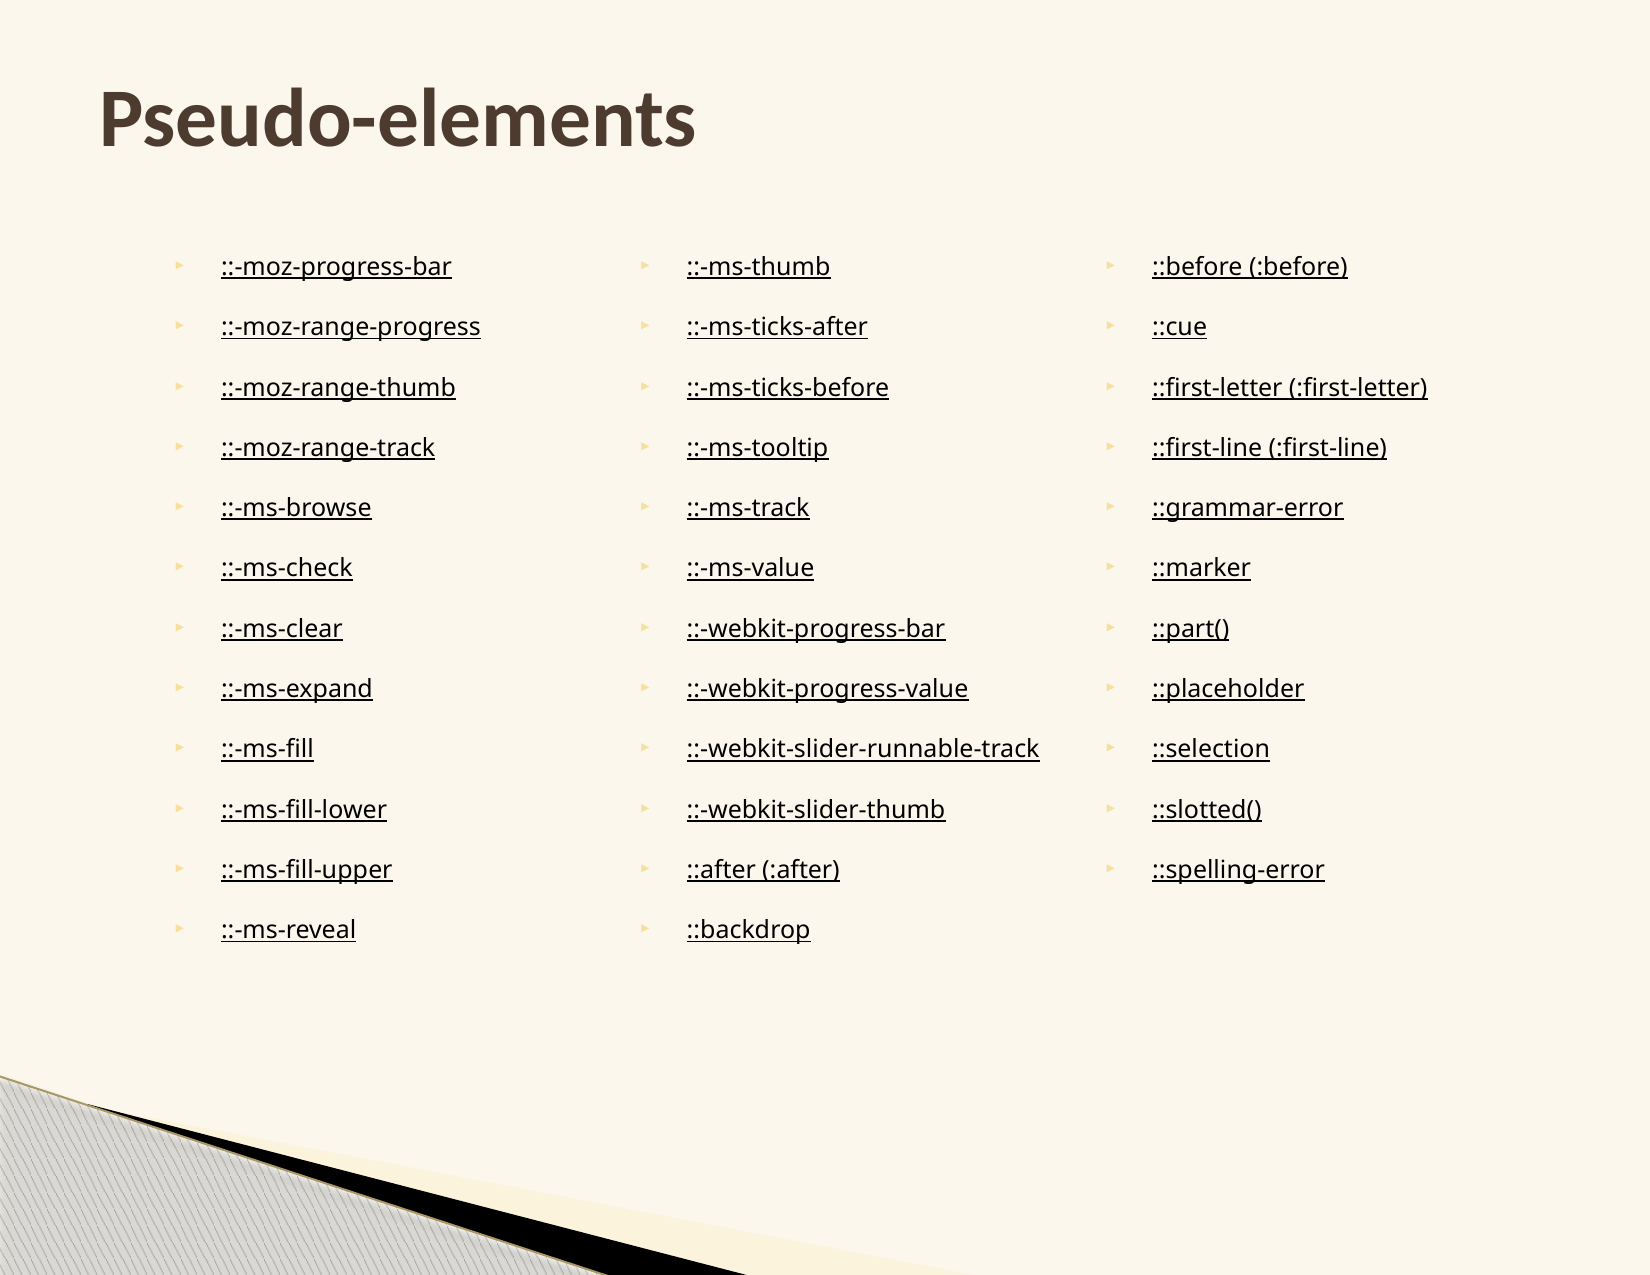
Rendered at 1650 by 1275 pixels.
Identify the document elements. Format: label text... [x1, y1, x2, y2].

list ::-moz-progress-bar ::-moz-range-progress ::-moz-range-thumb ::-moz-range-track ::-ms-browse ::-ms-check ::-ms-clear ::-ms-expand ::-ms-fill ::-ms-fill-lower ::-ms-fill-upper ::-ms-reveal ::-ms-thumb ::-ms-ticks-after ::-ms-ticks-before ::-ms-tooltip ::-ms-track ::-ms-value ::-webkit-progress-bar ::-webkit-progress-value ::-webkit-slider-runnable-track ::-webkit-slider-thumb ::after (:after) ::backdrop ::before (:before) ::cue ::first-letter (:first-letter) ::first-line (:first-line) ::grammar-error ::marker ::part() ::placeholder ::selection ::slotted() ::spelling-error [137, 225, 1568, 1000]
title Pseudo-elements [82, 51, 1568, 175]
